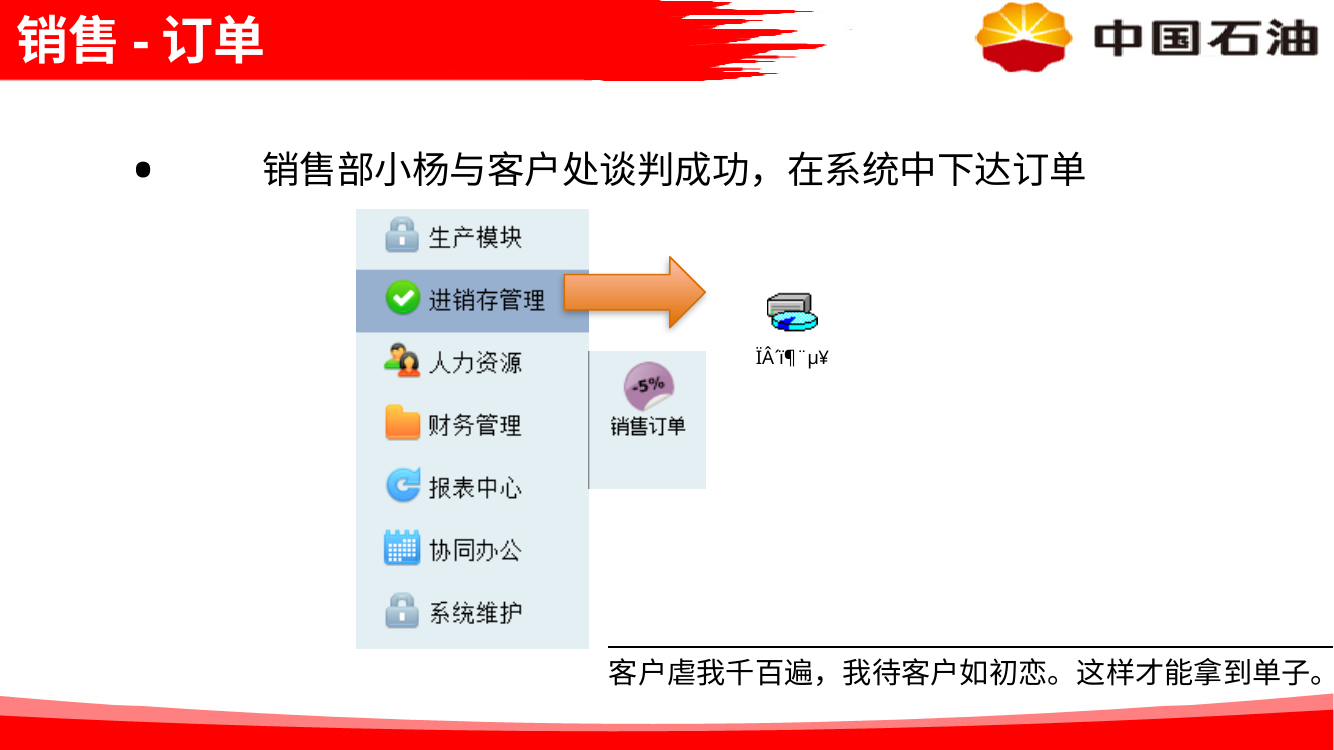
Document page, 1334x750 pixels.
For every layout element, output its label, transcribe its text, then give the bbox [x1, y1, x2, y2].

text_box 客户虐我千百遍，我待客户如初恋。这样才能拿到单子。 [584, 646, 1334, 697]
title 销售-订单 [0, 0, 301, 106]
list 销售部小杨与客户处谈判成功，在系统中下达订单 [64, 138, 1265, 634]
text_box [717, 287, 868, 425]
text_box [594, 256, 706, 329]
picture [0, 0, 1334, 750]
